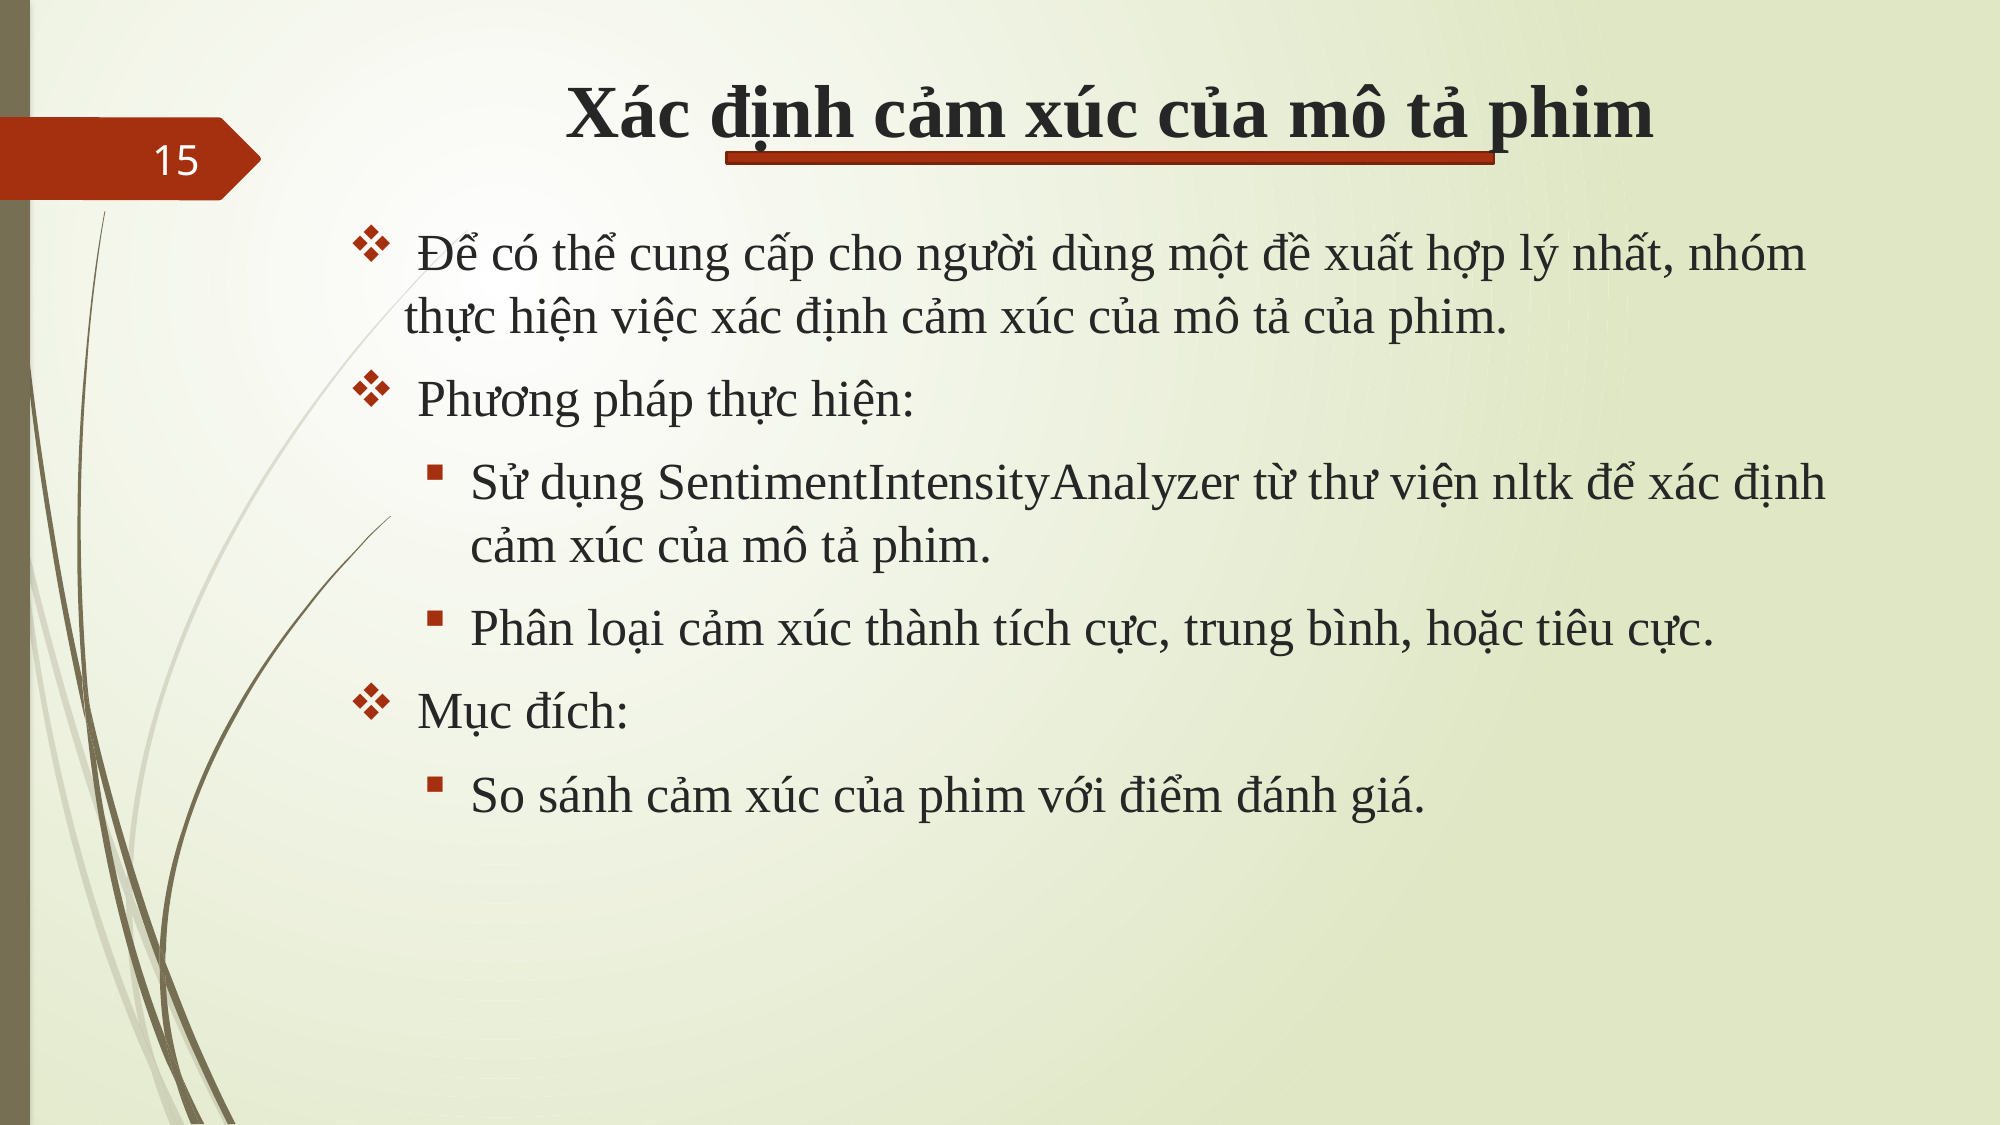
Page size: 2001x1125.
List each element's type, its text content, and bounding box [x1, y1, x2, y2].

title Xác định cảm xúc của mô tả phim [333, 55, 1888, 211]
slide_number 15 [87, 129, 216, 190]
list Để có thể cung cấp cho người dùng một đề xuất hợp lý nhất, nhóm thực hiện việc xác định cảm xúc của mô tả của phim. Phương pháp thực hiện: Sử dụng SentimentIntensityAnalyzer từ thư viện nltk để xác định cảm xúc của mô tả phim. Phân loại cảm xúc thành tích cực, trung bình, hoặc tiêu cực. Mục đích: So sánh cảm xúc của phim với điểm đánh giá. [333, 211, 1888, 916]
